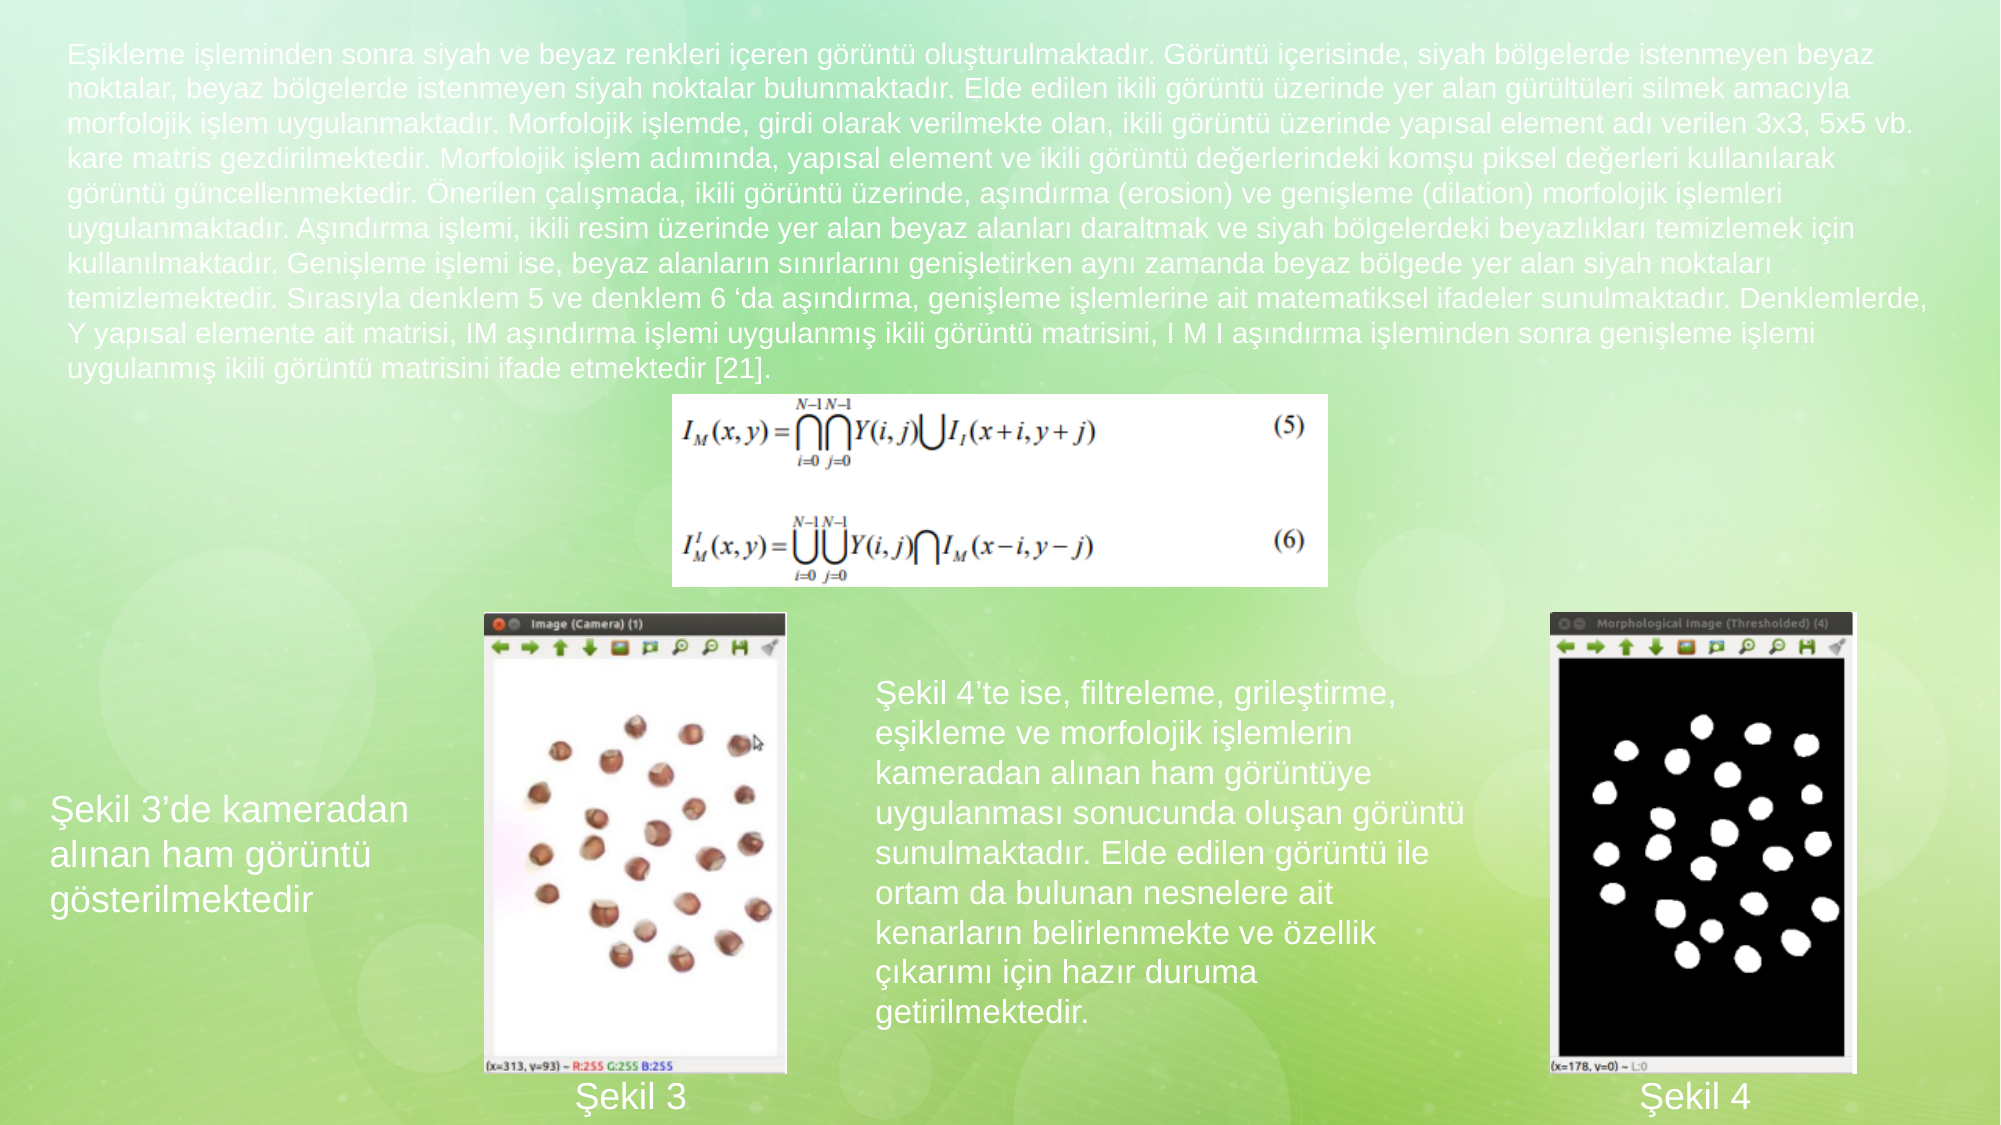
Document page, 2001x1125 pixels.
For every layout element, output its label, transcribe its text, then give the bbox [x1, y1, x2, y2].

text_box Eşikleme işleminden sonra siyah ve beyaz renkleri içeren görüntü oluşturulmaktadır. Görüntü içerisinde, siyah bölgelerde istenmeyen beyaz noktalar, beyaz bölgelerde istenmeyen siyah noktalar bulunmaktadır. Elde edilen ikili görüntü üzerinde yer alan gürültüleri silmek amacıyla morfolojik işlem uygulanmaktadır. Morfolojik işlemde, girdi olarak verilmekte olan, ikili görüntü üzerinde yapısal element adı verilen 3x3, 5x5 vb. kare matris gezdirilmektedir. Morfolojik işlem adımında, yapısal element ve ikili görüntü değerlerindeki komşu piksel değerleri kullanılarak görüntü güncellenmektedir. Önerilen çalışmada, ikili görüntü üzerinde, aşındırma (erosion) ve genişleme (dilation) morfolojik işlemleri uygulanmaktadır. Aşındırma işlemi, ikili resim üzerinde yer alan beyaz alanları daraltmak ve siyah bölgelerdeki beyazlıkları temizlemek için kullanılmaktadır. Genişleme işlemi ise, beyaz alanların sınırlarını genişletirken aynı zamanda beyaz bölgede yer alan siyah noktaları temizlemektedir. Sırasıyla denklem 5 ve denklem 6 ‘da aşındırma, genişleme işlemlerine ait matematiksel ifadeler sunulmaktadır. Denklemlerde, Y yapısal elemente ait matrisi, IM aşındırma işlemi uygulanmış ikili görüntü matrisini, I M I aşındırma işleminden sonra genişleme işlemi uygulanmış ikili görüntü matrisini ifade etmektedir [21]. [52, 27, 1948, 392]
text_box Şekil 4 [1624, 1074, 1783, 1125]
text_box Şekil 4’te ise, filtreleme, grileştirme, eşikleme ve morfolojik işlemlerin kameradan alınan ham görüntüye uygulanması sonucunda oluşan görüntü sunulmaktadır. Elde edilen görüntü ile ortam da bulunan nesnelere ait kenarların belirlenmekte ve özellik çıkarımı için hazır duruma getirilmektedir. [860, 663, 1484, 1038]
text_box Şekil 3 [559, 1074, 718, 1125]
picture [0, 0, 2001, 1125]
text_box Şekil 3’de kameradan alınan ham görüntü gösterilmektedir [34, 777, 484, 928]
